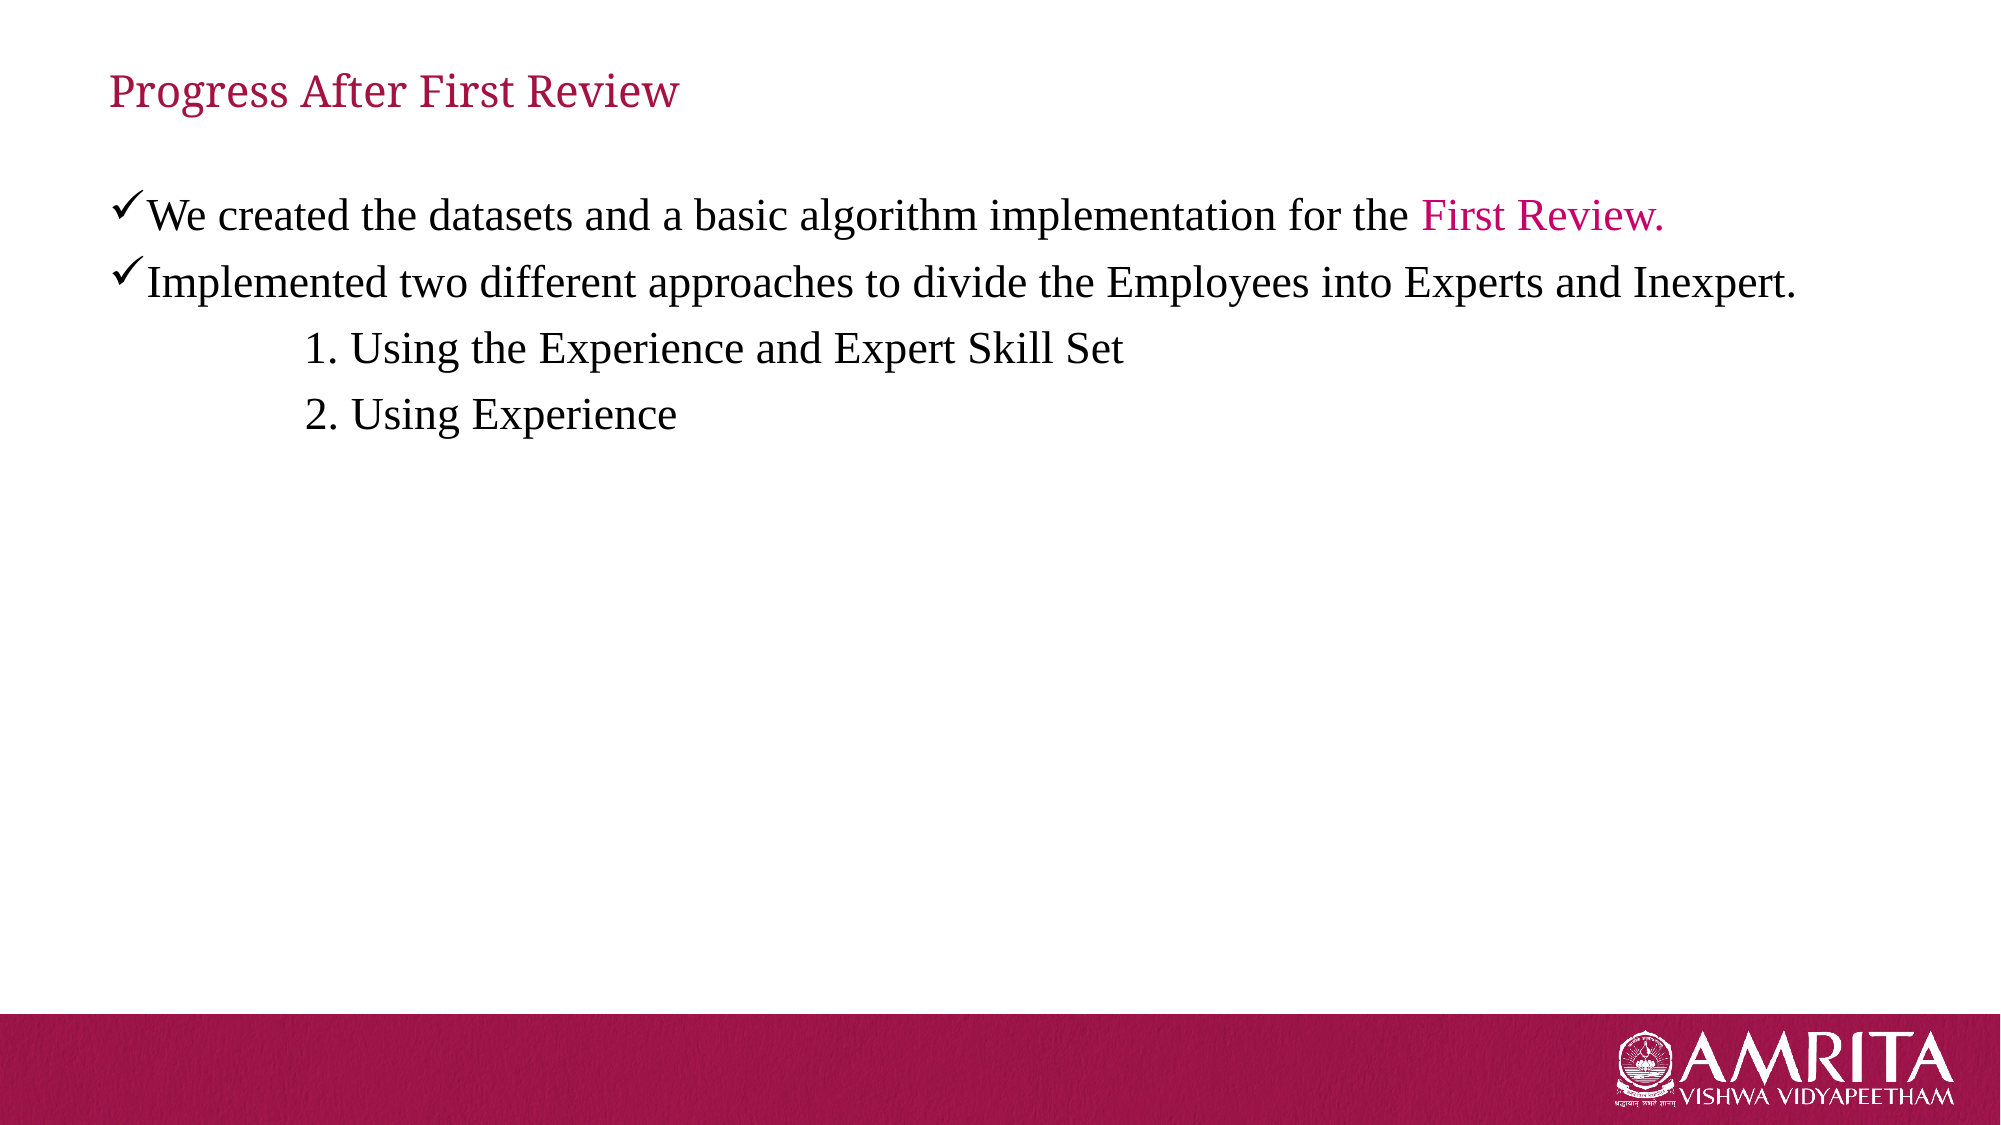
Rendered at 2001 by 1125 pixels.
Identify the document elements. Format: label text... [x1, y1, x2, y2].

picture [0, 1014, 2001, 1125]
list We created the datasets and a basic algorithm implementation for the First Review. Implemented two different approaches to divide the Employees into Experts and Inexpert. 1. Using the Experience and Expert Skill Set 2. Using Experience [93, 186, 1819, 992]
title Progress After First Review [93, 57, 1819, 127]
